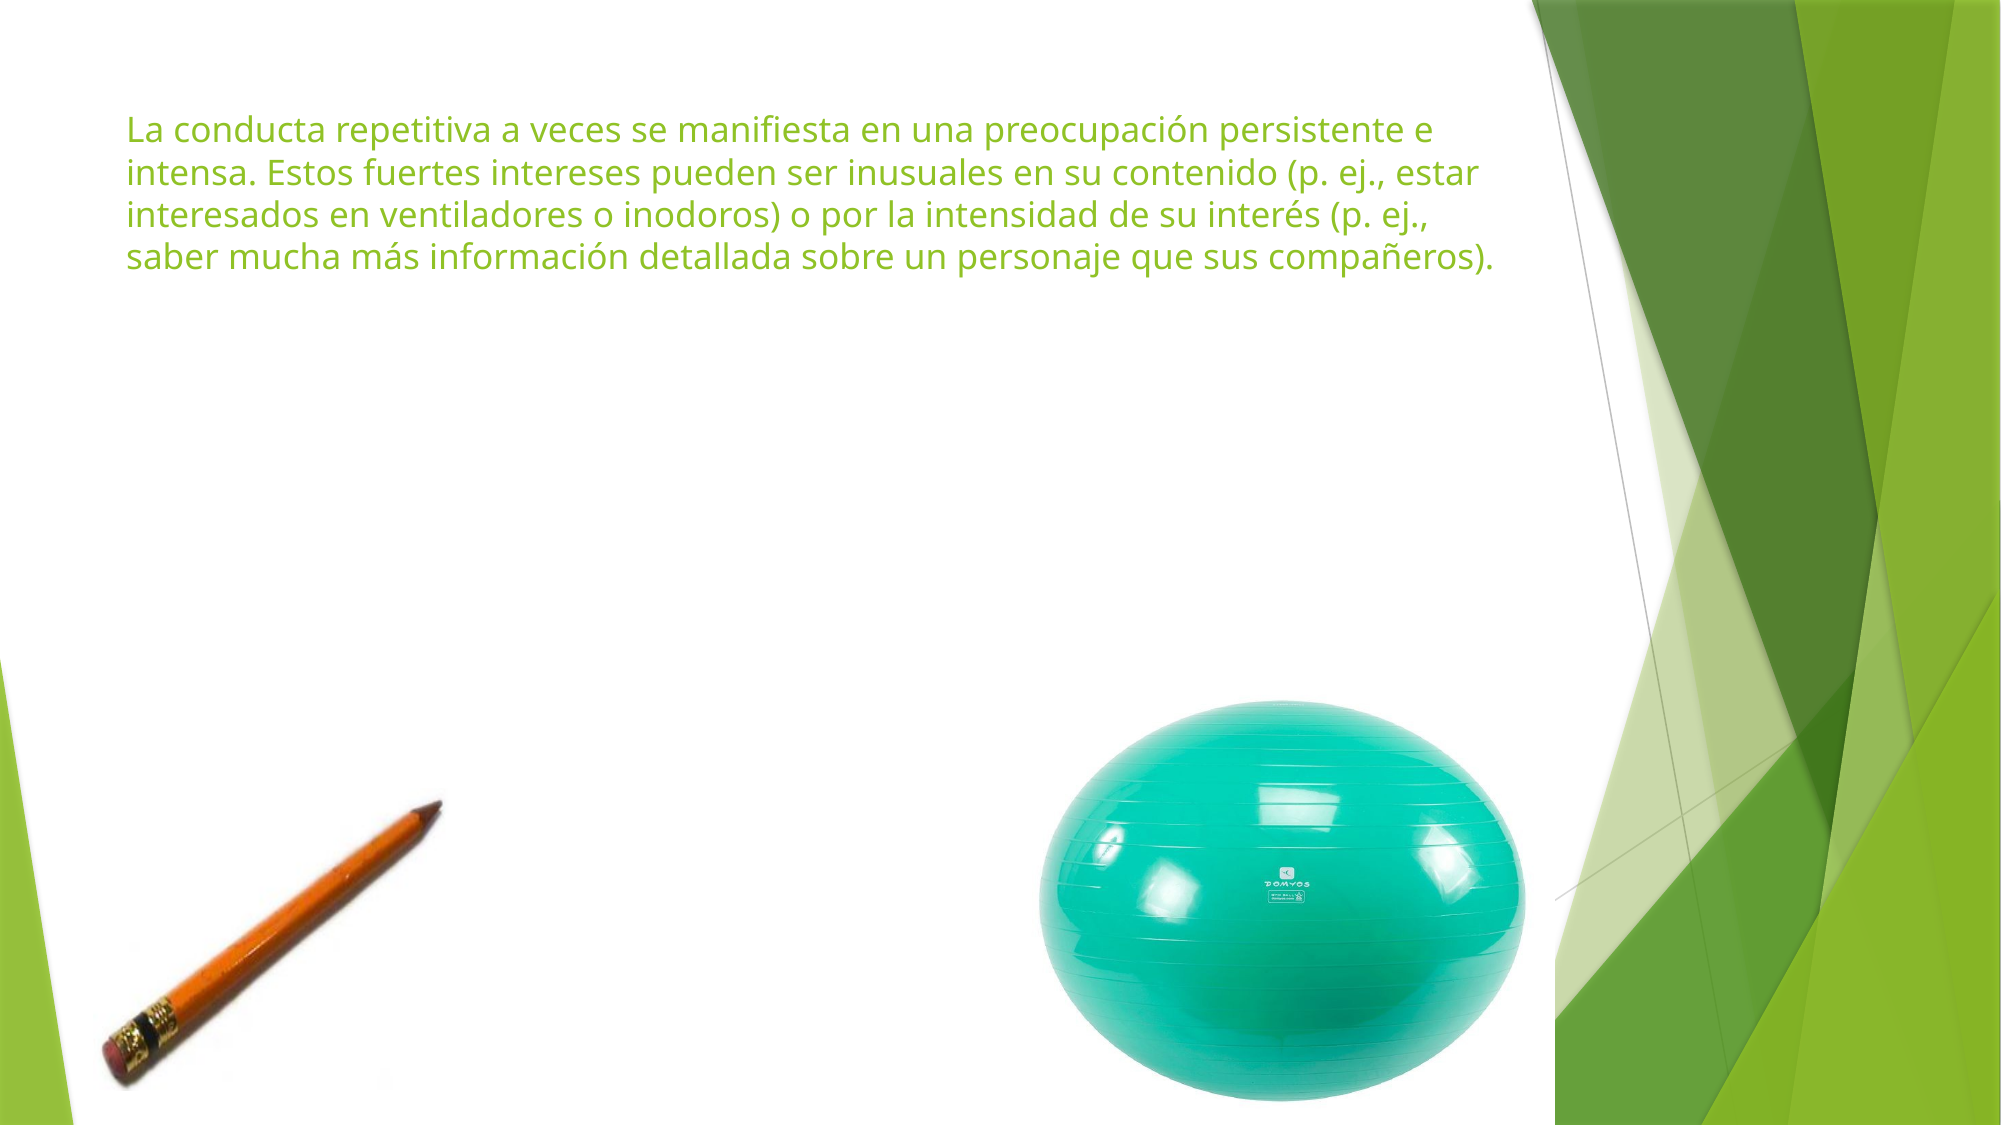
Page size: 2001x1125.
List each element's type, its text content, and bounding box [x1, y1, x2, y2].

picture [92, 788, 451, 1091]
title La conducta repetitiva a veces se manifiesta en una preocupación persistente e intensa. Estos fuertes intereses pueden ser inusuales en su contenido (p. ej., estar interesados en ventiladores o inodoros) o por la intensidad de su interés (p. ej., saber mucha más información detallada sobre un personaje que sus compañeros). [111, 99, 1522, 317]
picture [1009, 676, 1555, 1125]
